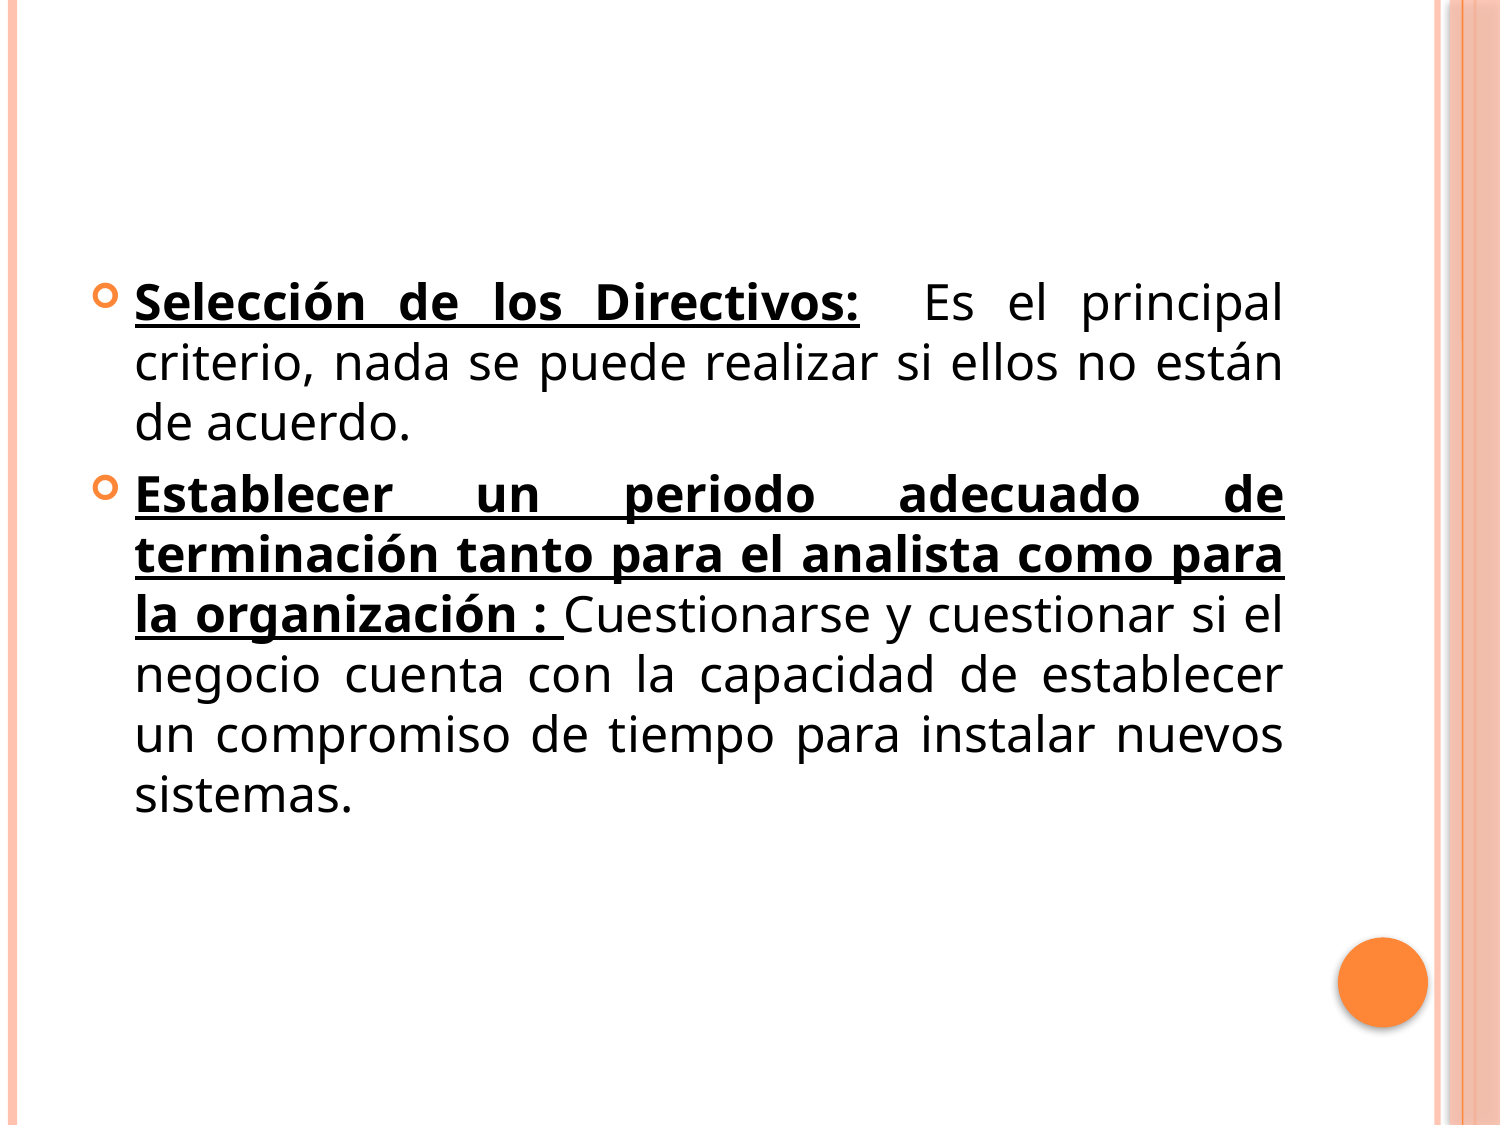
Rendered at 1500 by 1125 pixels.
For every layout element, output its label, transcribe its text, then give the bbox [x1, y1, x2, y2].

list Selección de los Directivos: Es el principal criterio, nada se puede realizar si ellos no están de acuerdo. Establecer un periodo adecuado de terminación tanto para el analista como para la organización : Cuestionarse y cuestionar si el negocio cuenta con la capacidad de establecer un compromiso de tiempo para instalar nuevos sistemas. [75, 262, 1300, 1062]
